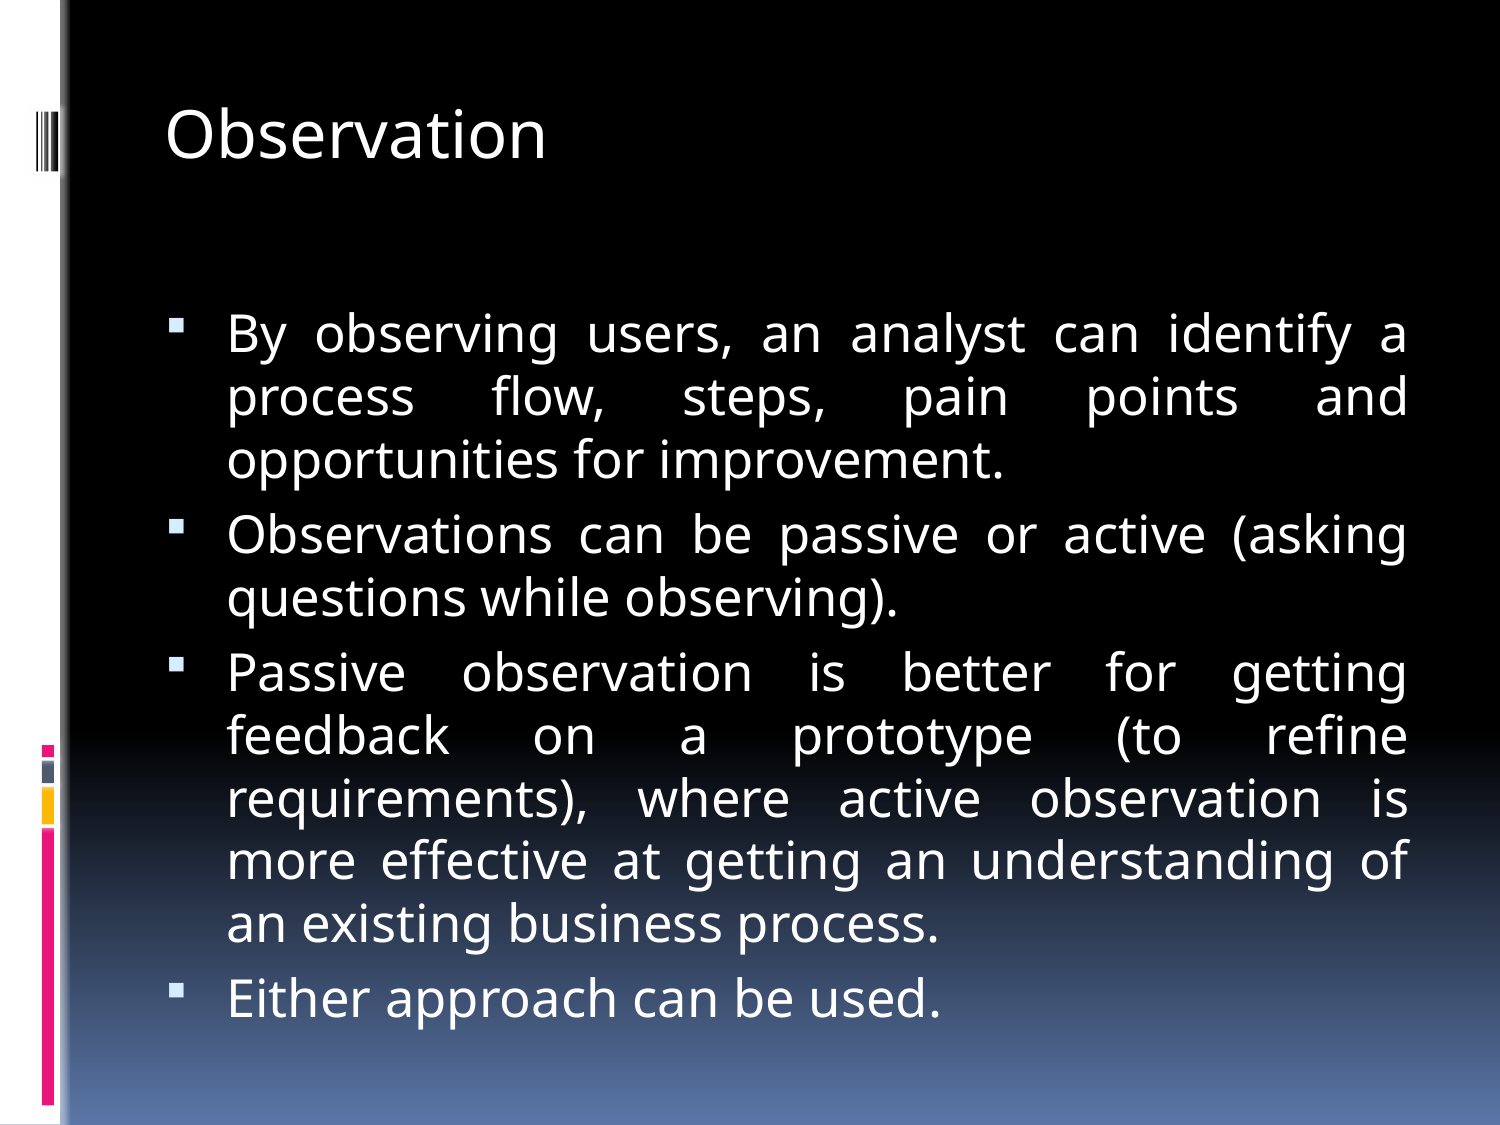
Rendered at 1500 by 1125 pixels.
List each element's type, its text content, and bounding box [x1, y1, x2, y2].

title Observation [150, 83, 1425, 234]
list By observing users, an analyst can identify a process flow, steps, pain points and opportunities for improvement. Observations can be passive or active (asking questions while observing). Passive observation is better for getting feedback on a prototype (to refine requirements), where active observation is more effective at getting an understanding of an existing business process. Either approach can be used. [150, 292, 1425, 1043]
